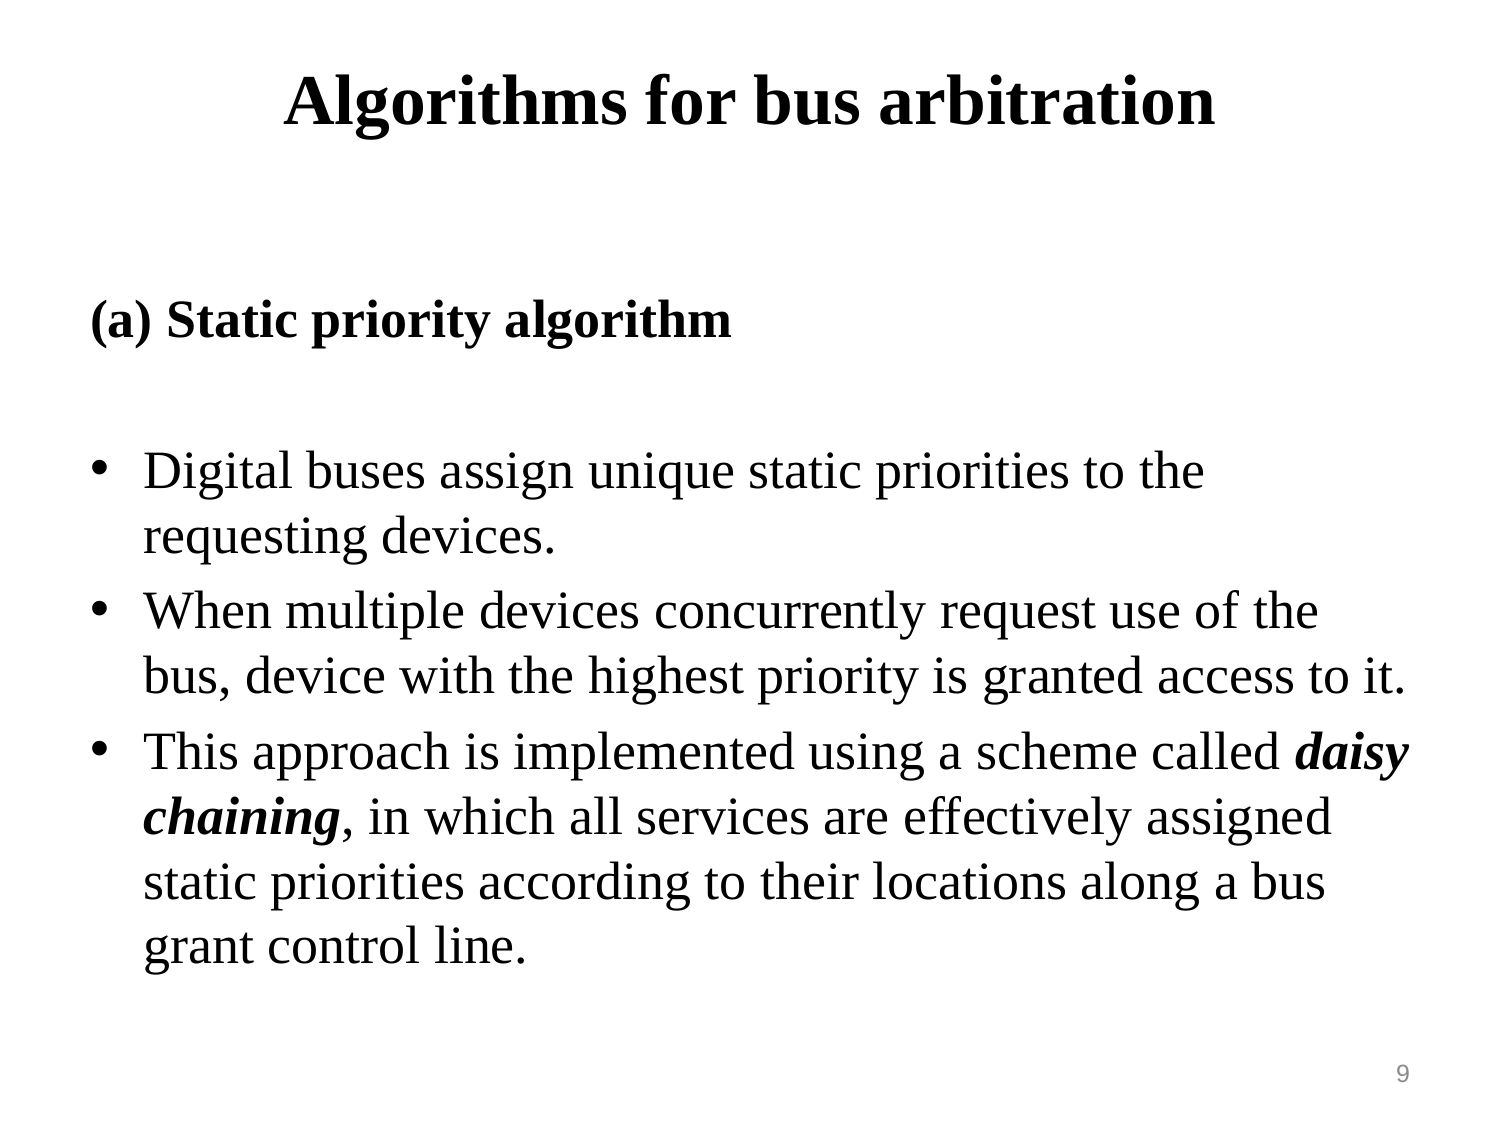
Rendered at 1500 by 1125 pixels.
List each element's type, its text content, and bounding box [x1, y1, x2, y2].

slide_number 9 [1074, 1042, 1425, 1103]
title Algorithms for bus arbitration [75, 45, 1425, 200]
list (a) Static priority algorithm Digital buses assign unique static priorities to the requesting devices. When multiple devices concurrently request use of the bus, device with the highest priority is granted access to it. This approach is implemented using a scheme called daisy chaining, in which all services are effectively assigned static priorities according to their locations along a bus grant control line. [75, 200, 1425, 1005]
